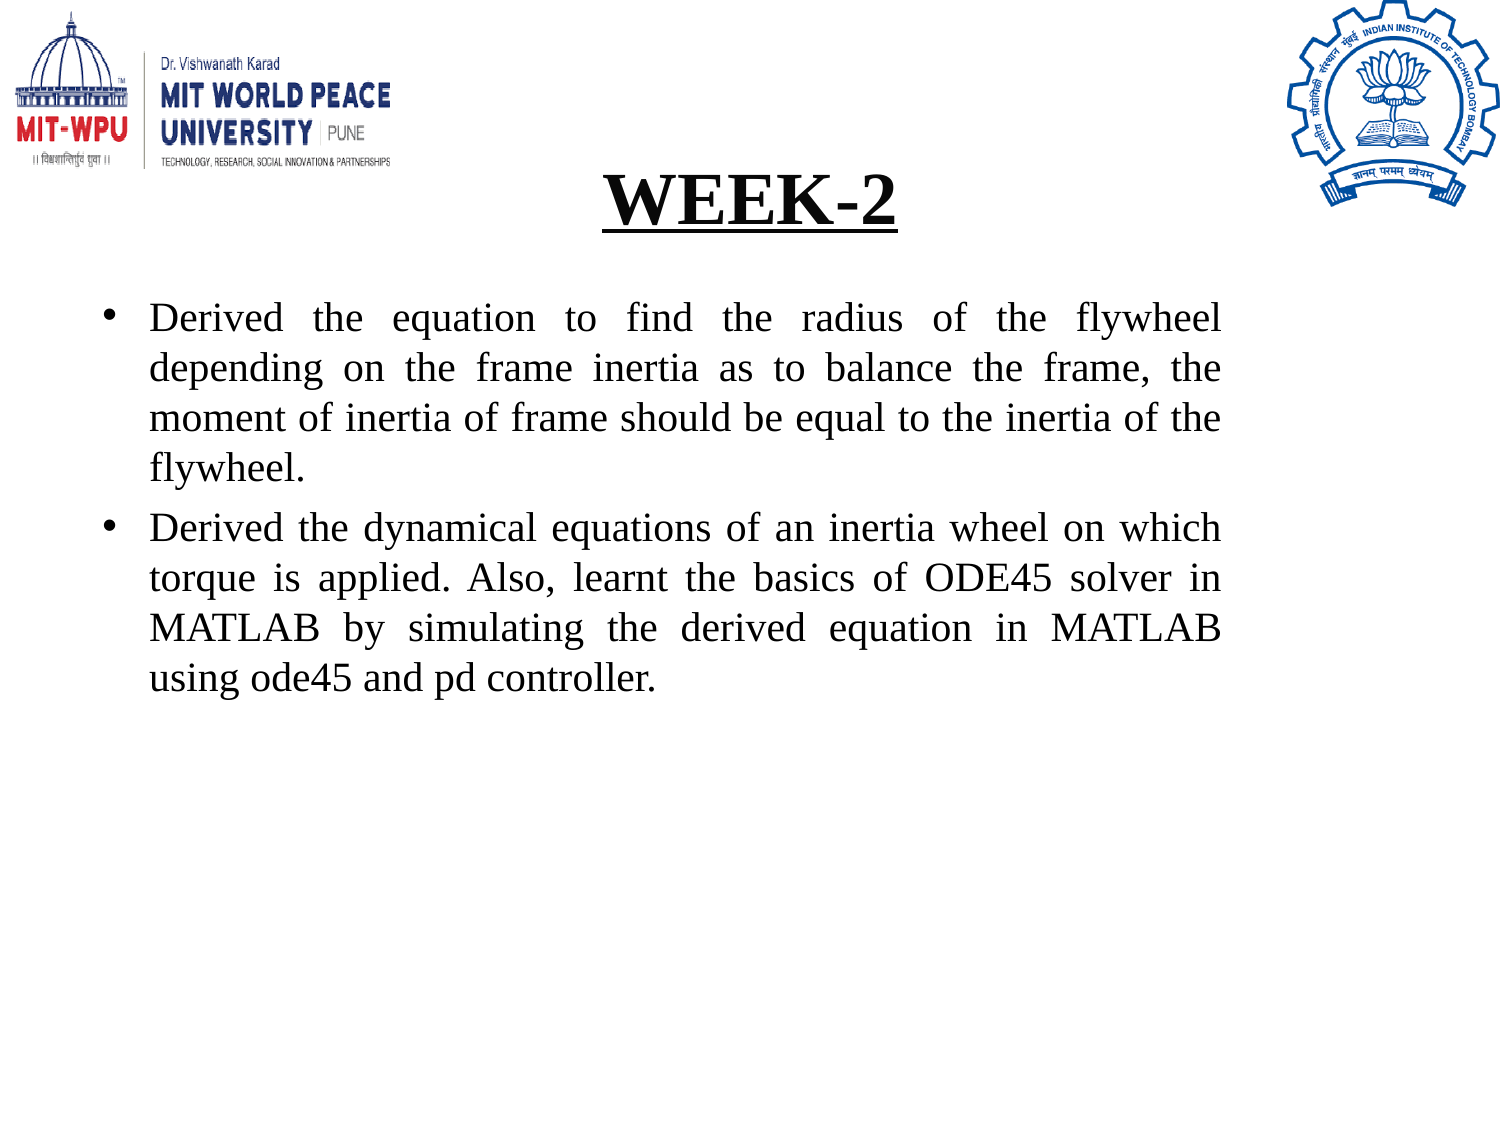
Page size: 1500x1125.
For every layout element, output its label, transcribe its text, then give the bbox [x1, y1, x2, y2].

title WEEK-2 [112, 149, 1388, 241]
picture [1287, 0, 1500, 208]
picture [14, 11, 390, 169]
text_box Derived the equation to find the radius of the flywheel depending on the frame inertia as to balance the frame, the moment of inertia of frame should be equal to the inertia of the flywheel. Derived the dynamical equations of an inertia wheel on which torque is applied. Also, learnt the basics of ODE45 solver in MATLAB by simulating the derived equation in MATLAB using ode45 and pd controller. [87, 282, 1238, 708]
